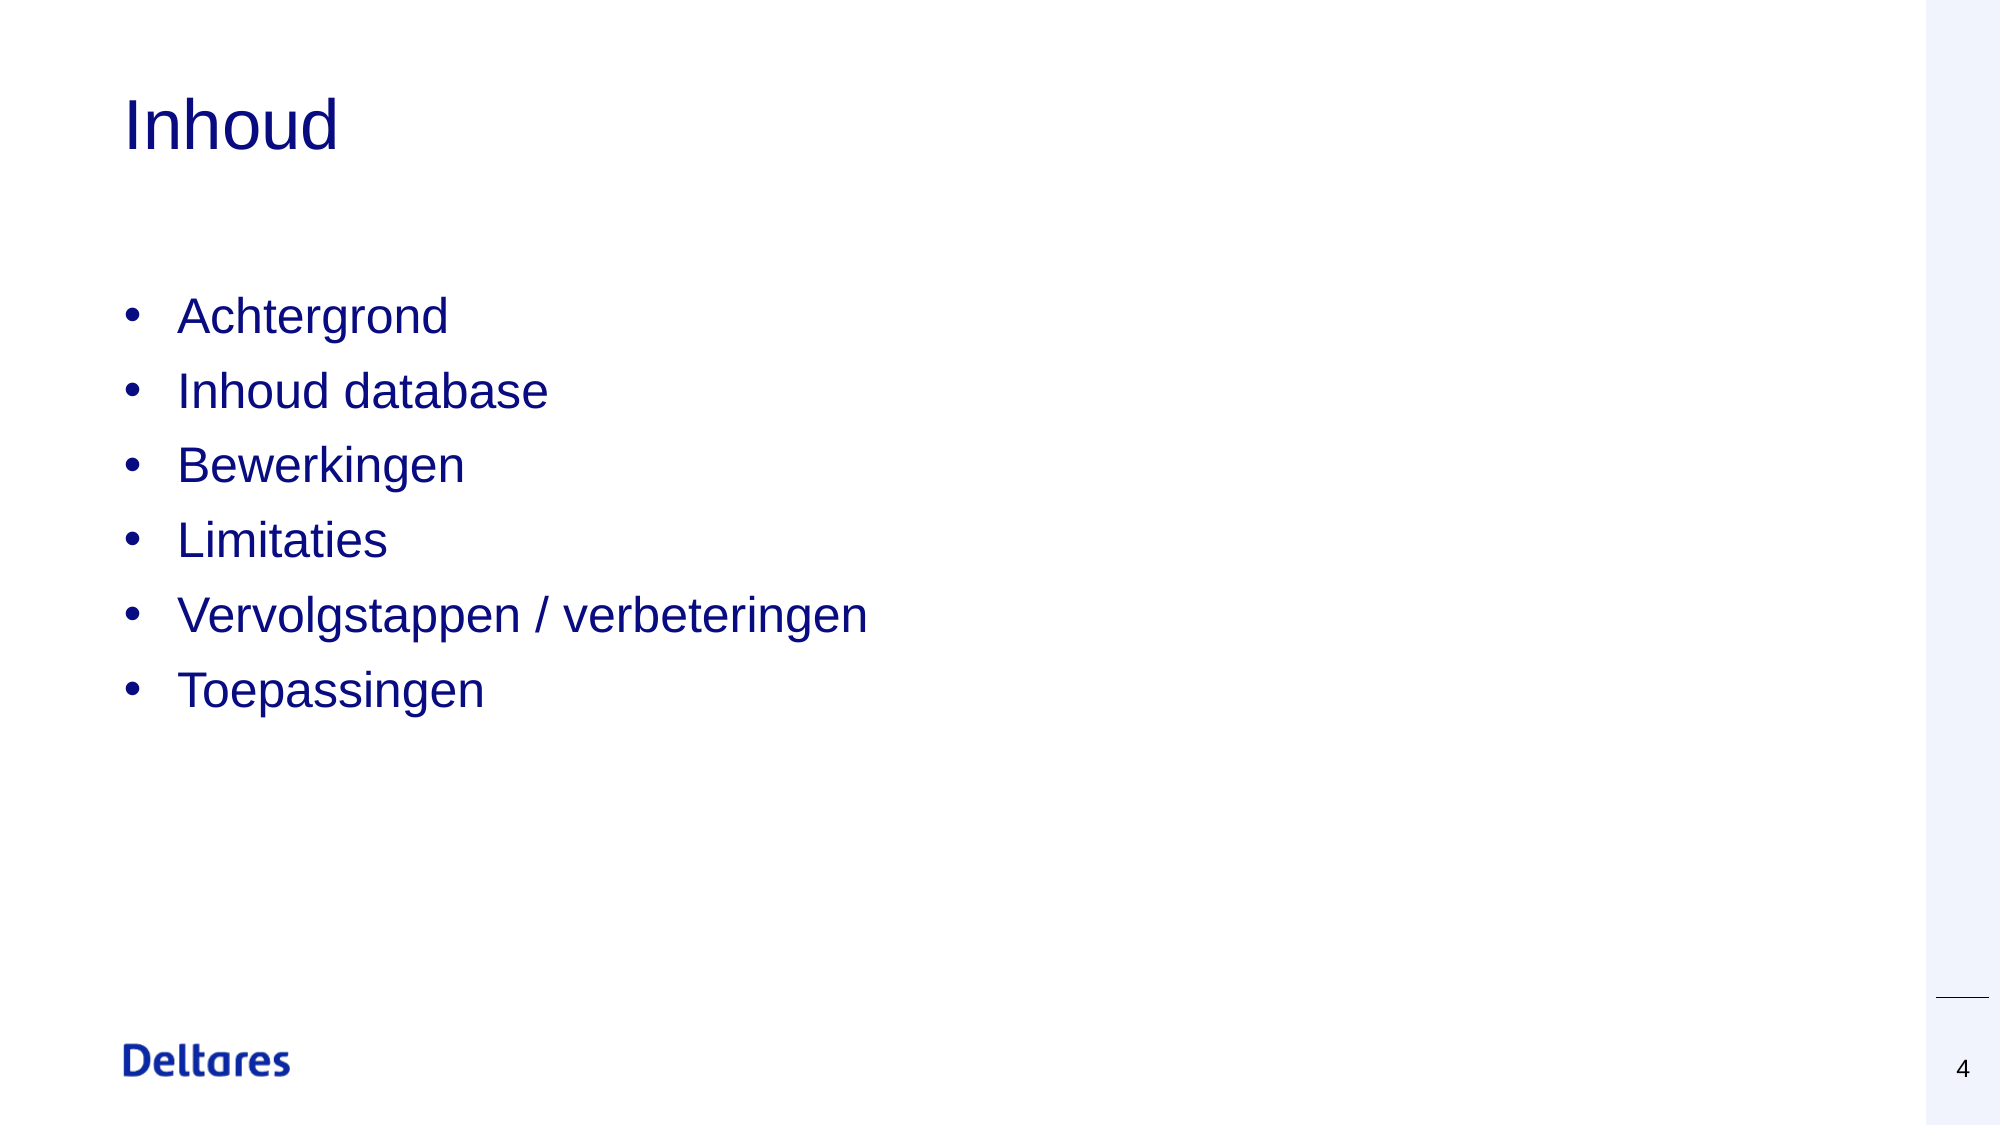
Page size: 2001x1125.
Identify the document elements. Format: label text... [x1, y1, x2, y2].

list Achtergrond Inhoud database Bewerkingen Limitaties Vervolgstappen / verbeteringen Toepassingen [123, 290, 1849, 999]
title Inhoud [123, 88, 1850, 243]
picture [108, 1028, 304, 1092]
slide_number 4 [1926, 1052, 2000, 1083]
